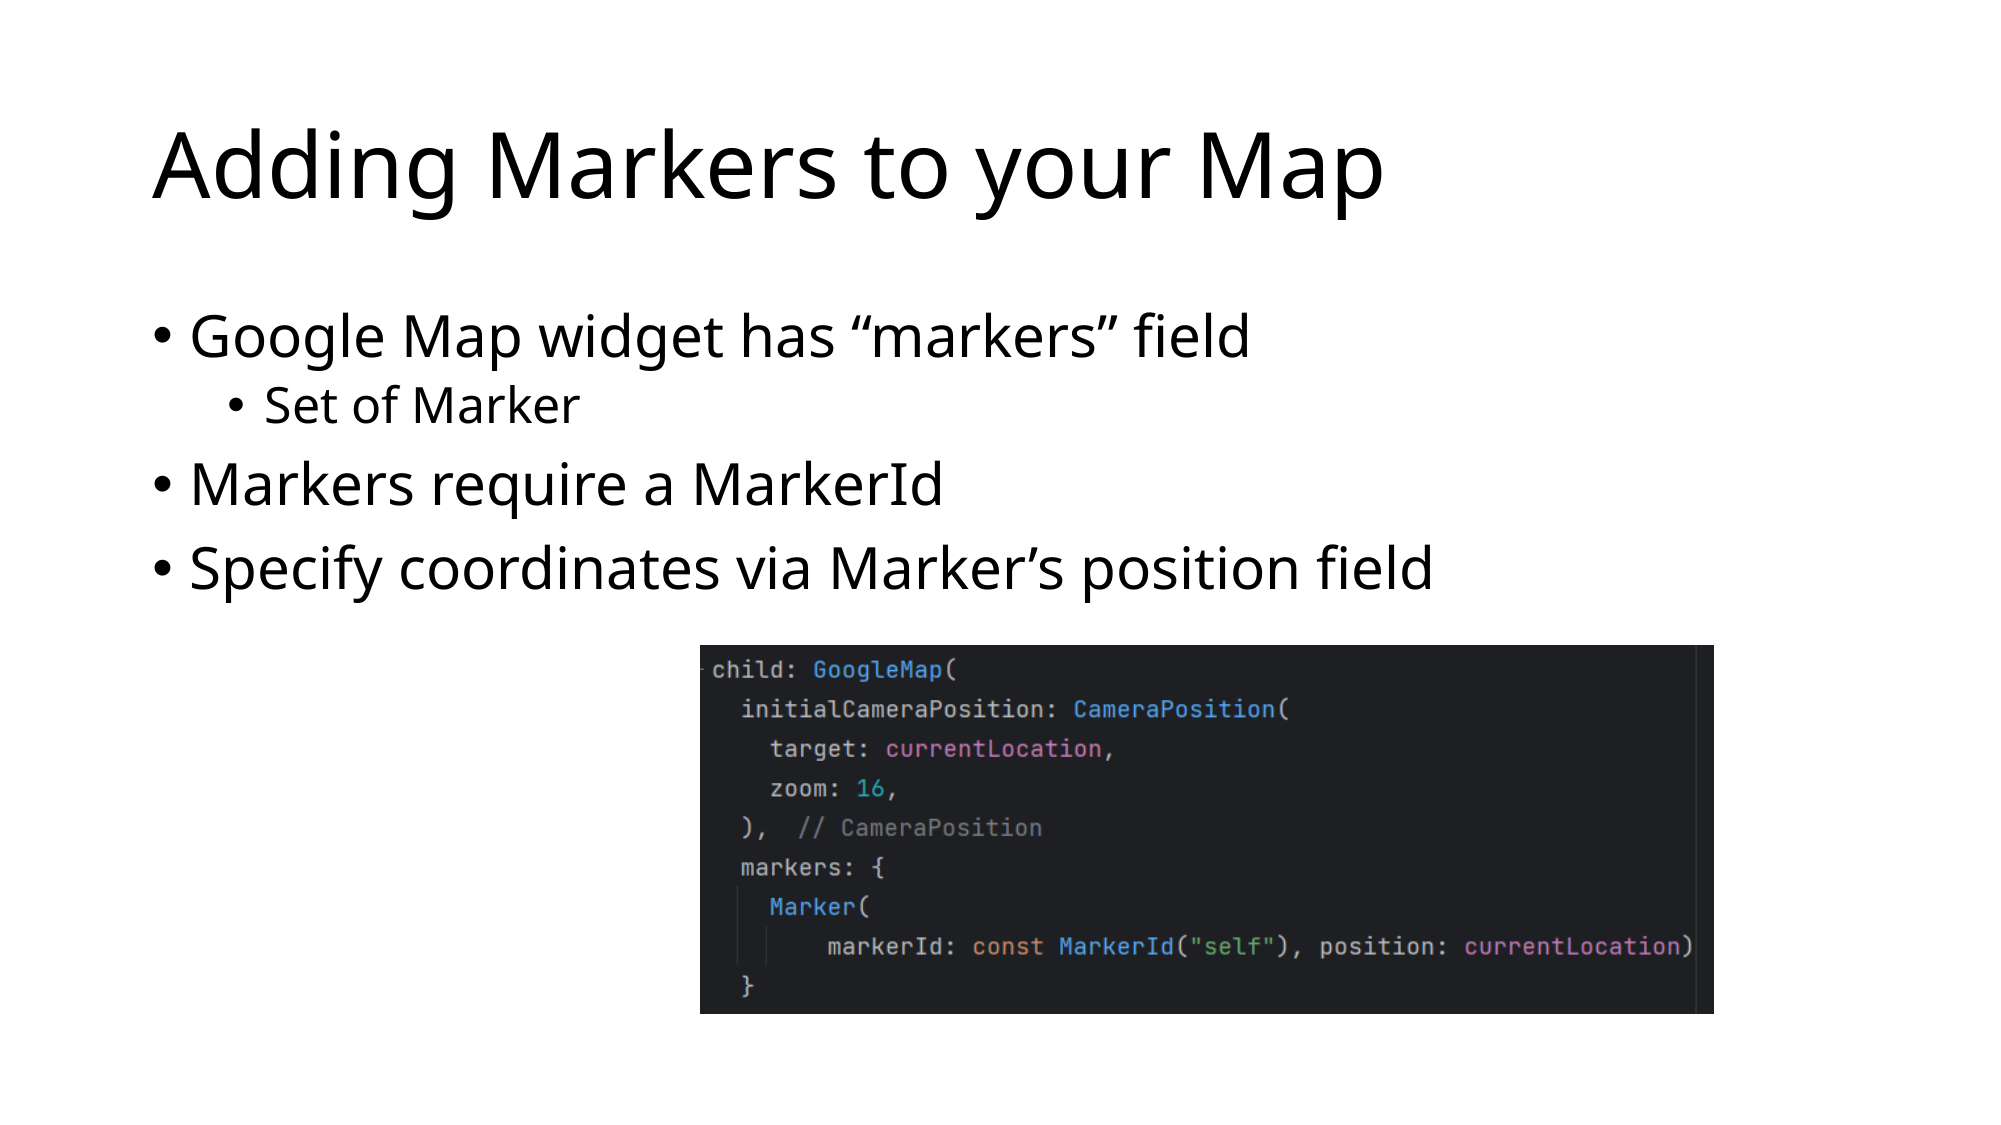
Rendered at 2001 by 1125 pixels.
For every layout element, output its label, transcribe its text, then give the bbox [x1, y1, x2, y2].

picture [699, 644, 1714, 1014]
title Adding Markers to your Map [137, 59, 1863, 278]
list Google Map widget has “markers” field Set of Marker Markers require a MarkerId Specify coordinates via Marker’s position field [137, 299, 1863, 1014]
